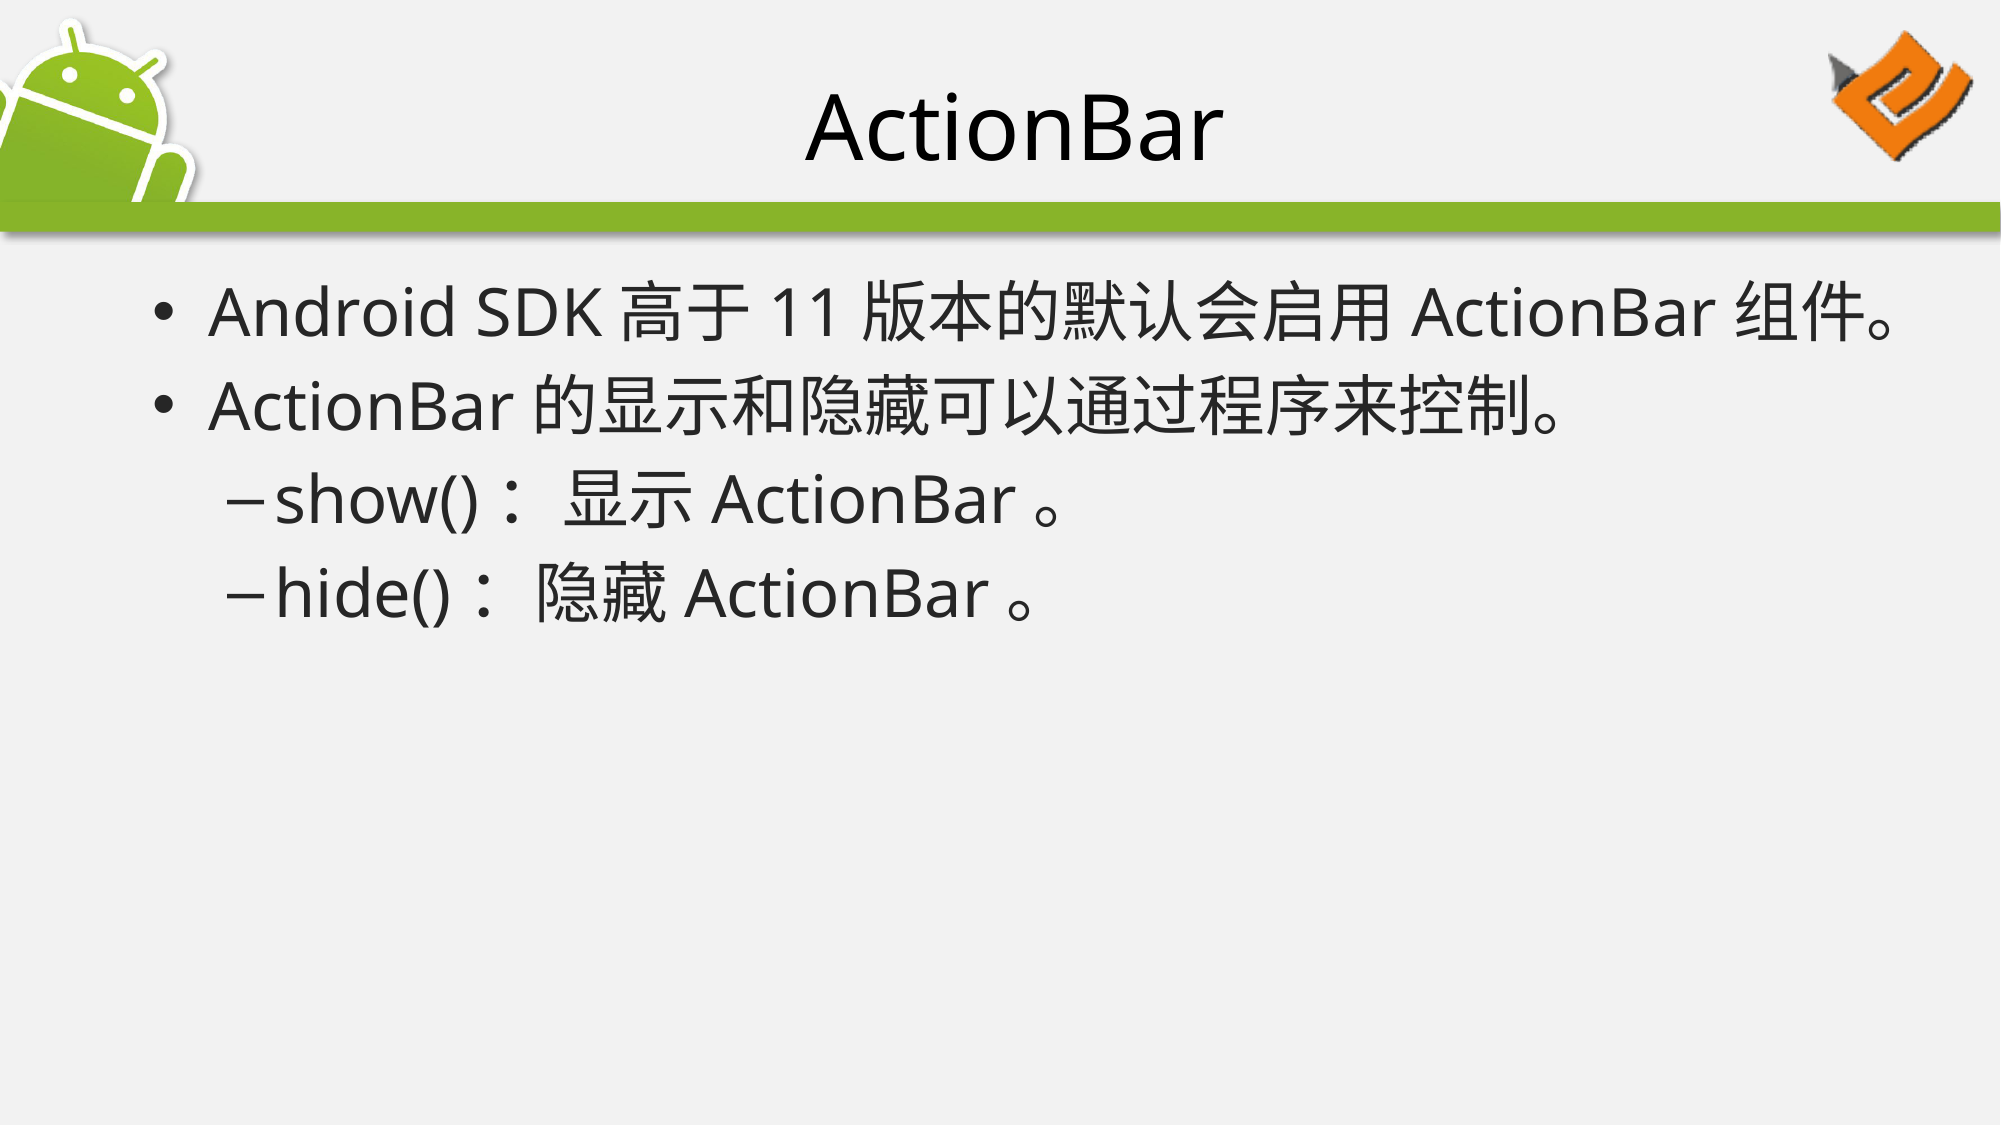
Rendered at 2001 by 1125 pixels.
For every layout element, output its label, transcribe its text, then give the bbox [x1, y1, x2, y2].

picture [0, 7, 209, 202]
picture [1828, 30, 1973, 161]
title ActionBar [208, 45, 1824, 203]
list Android SDK高于11版本的默认会启用ActionBar组件。 ActionBar的显示和隐藏可以通过程序来控制。 show()：显示ActionBar。 hide()：隐藏ActionBar。 [137, 262, 1900, 1005]
